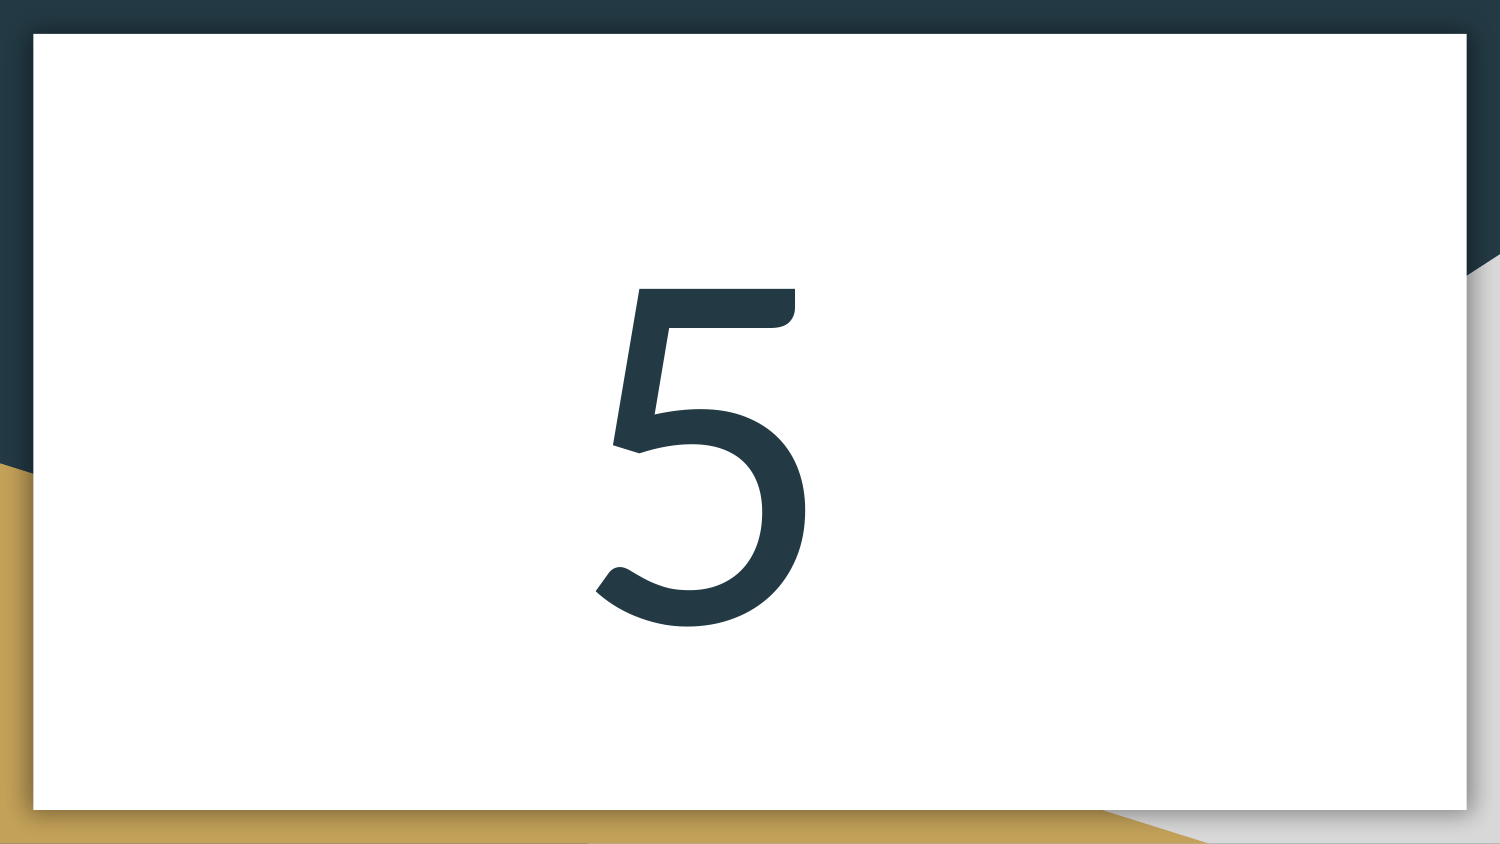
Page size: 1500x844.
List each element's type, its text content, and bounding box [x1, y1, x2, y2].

picture [0, 0, 1500, 844]
text_box 5 [570, 100, 839, 728]
